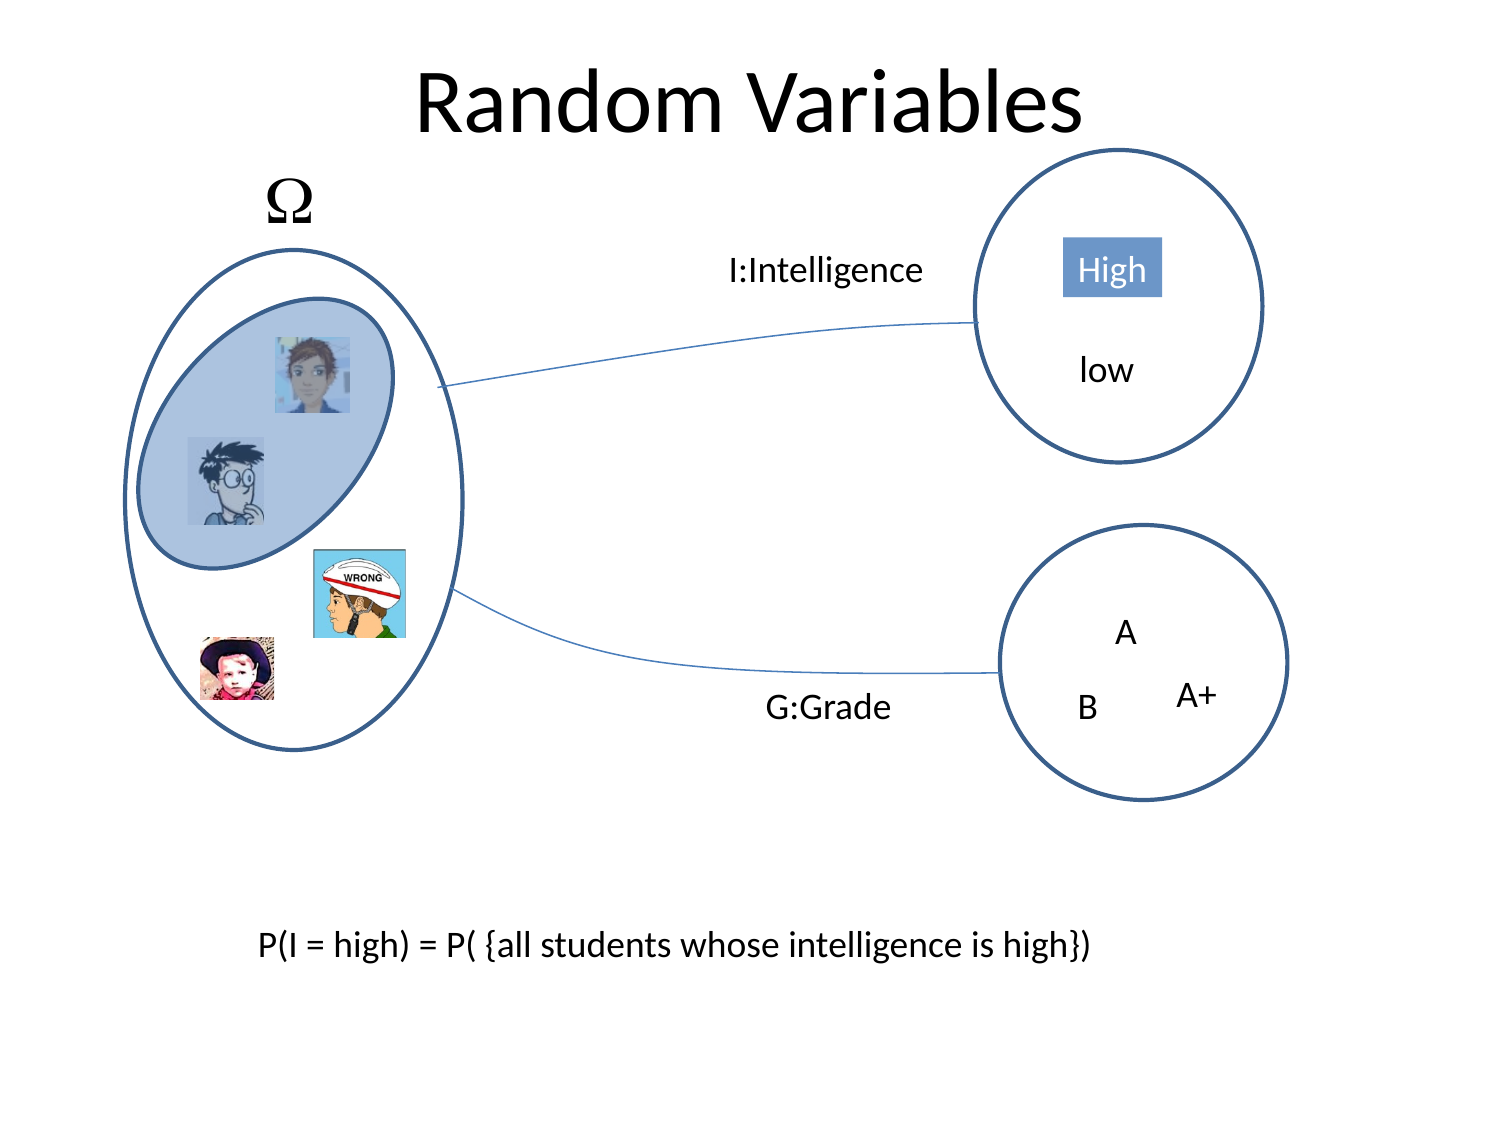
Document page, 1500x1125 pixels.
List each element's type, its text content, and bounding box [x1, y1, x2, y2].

text_box I:Intelligence [713, 237, 939, 298]
text_box [122, 247, 465, 753]
text_box W [249, 149, 338, 245]
text_box [449, 586, 1000, 675]
picture [312, 549, 406, 638]
title Random Variables [74, 24, 1426, 168]
text_box A+ [1161, 662, 1238, 723]
text_box low [1064, 337, 1150, 398]
text_box [136, 296, 395, 571]
text_box [972, 147, 1265, 465]
text_box P(I = high) = P( {all students whose intelligence is high}) [243, 912, 1108, 973]
picture [274, 337, 351, 413]
text_box [437, 321, 979, 389]
picture [187, 437, 265, 526]
text_box A [1100, 599, 1152, 660]
text_box [997, 522, 1290, 803]
text_box High [1063, 237, 1163, 298]
picture [199, 637, 275, 701]
text_box G:Grade [750, 674, 907, 735]
text_box B [1062, 674, 1113, 735]
